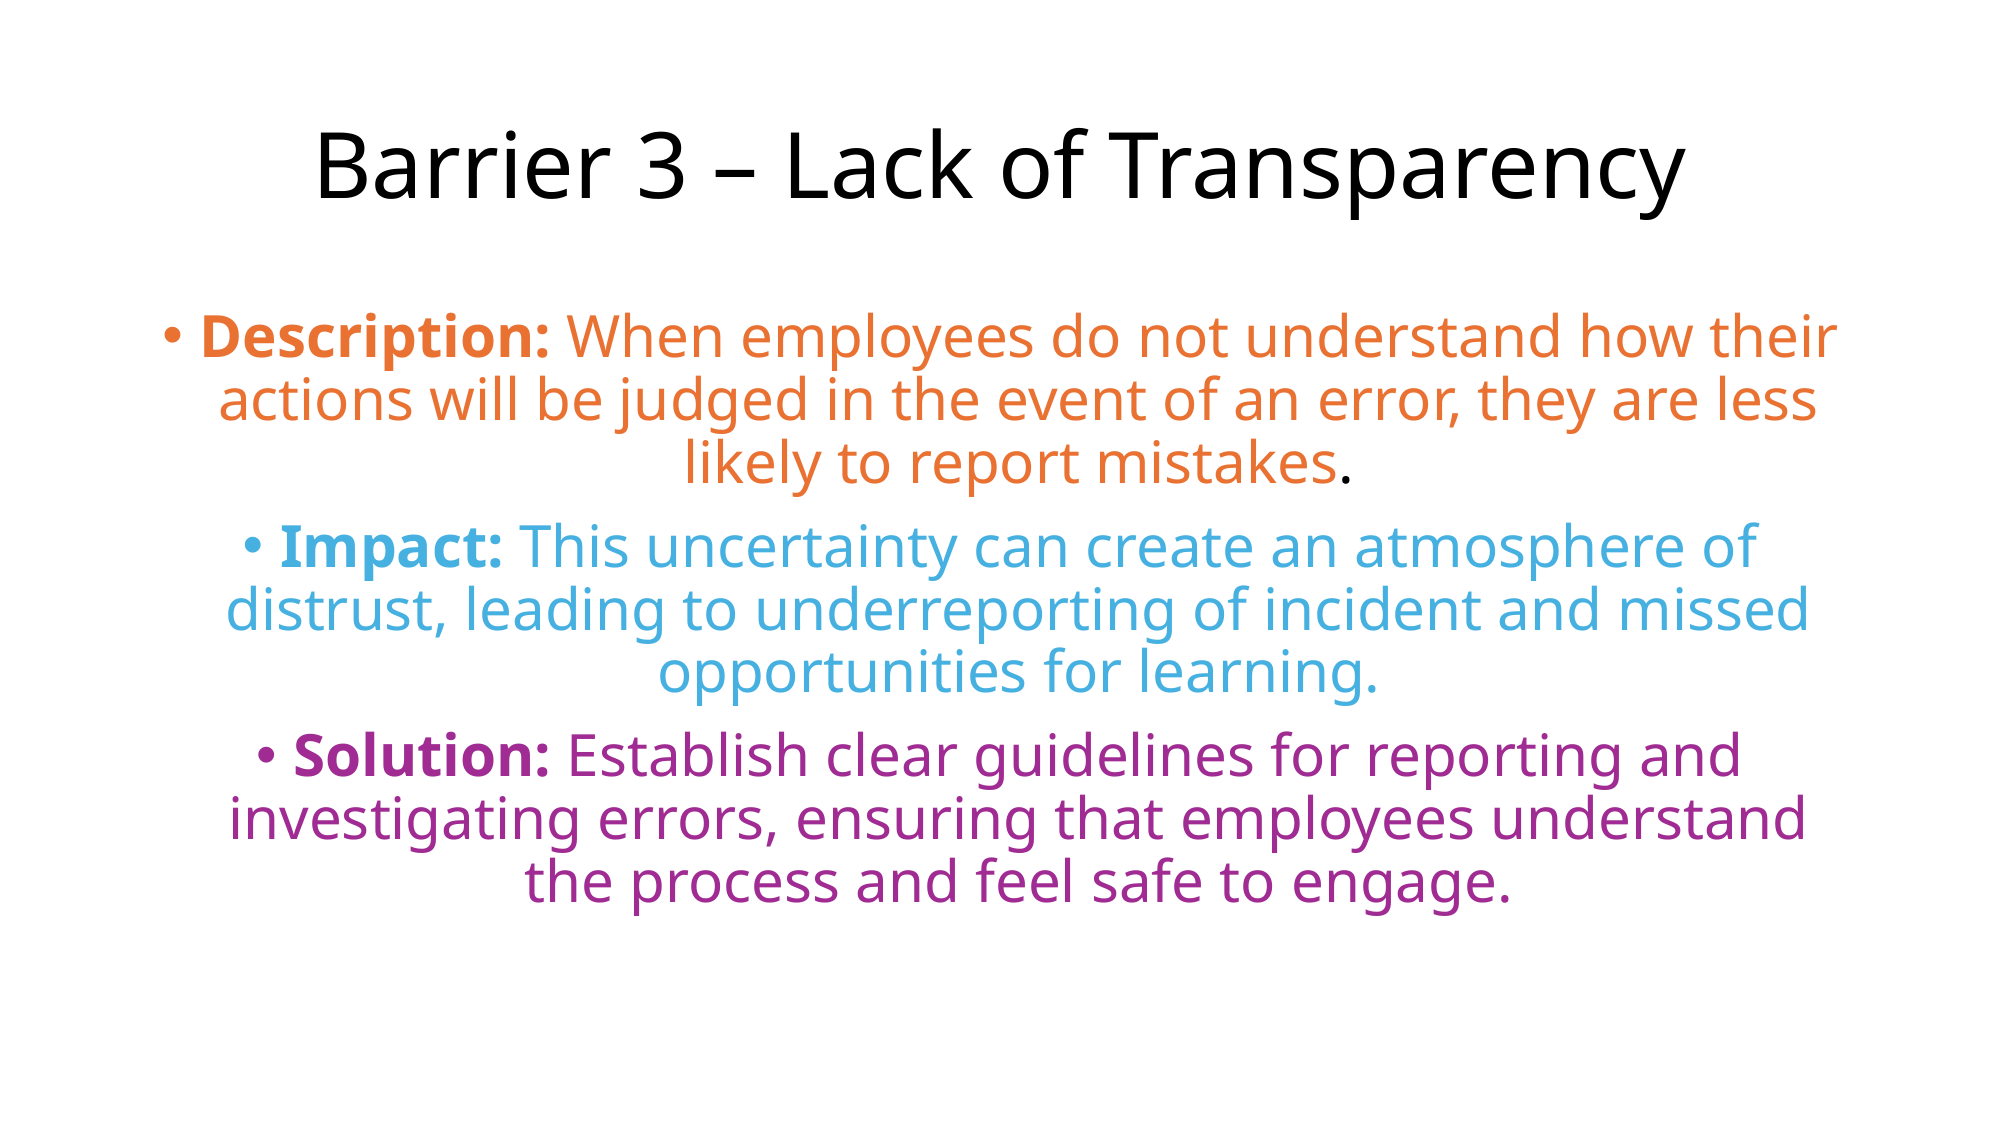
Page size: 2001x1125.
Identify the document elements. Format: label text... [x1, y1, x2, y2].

title Barrier 3 – Lack of Transparency [137, 59, 1863, 278]
list Description: When employees do not understand how their actions will be judged in the event of an error, they are less likely to report mistakes. Impact: This uncertainty can create an atmosphere of distrust, leading to underreporting of incident and missed opportunities for learning. Solution: Establish clear guidelines for reporting and investigating errors, ensuring that employees understand the process and feel safe to engage. [137, 299, 1863, 1014]
